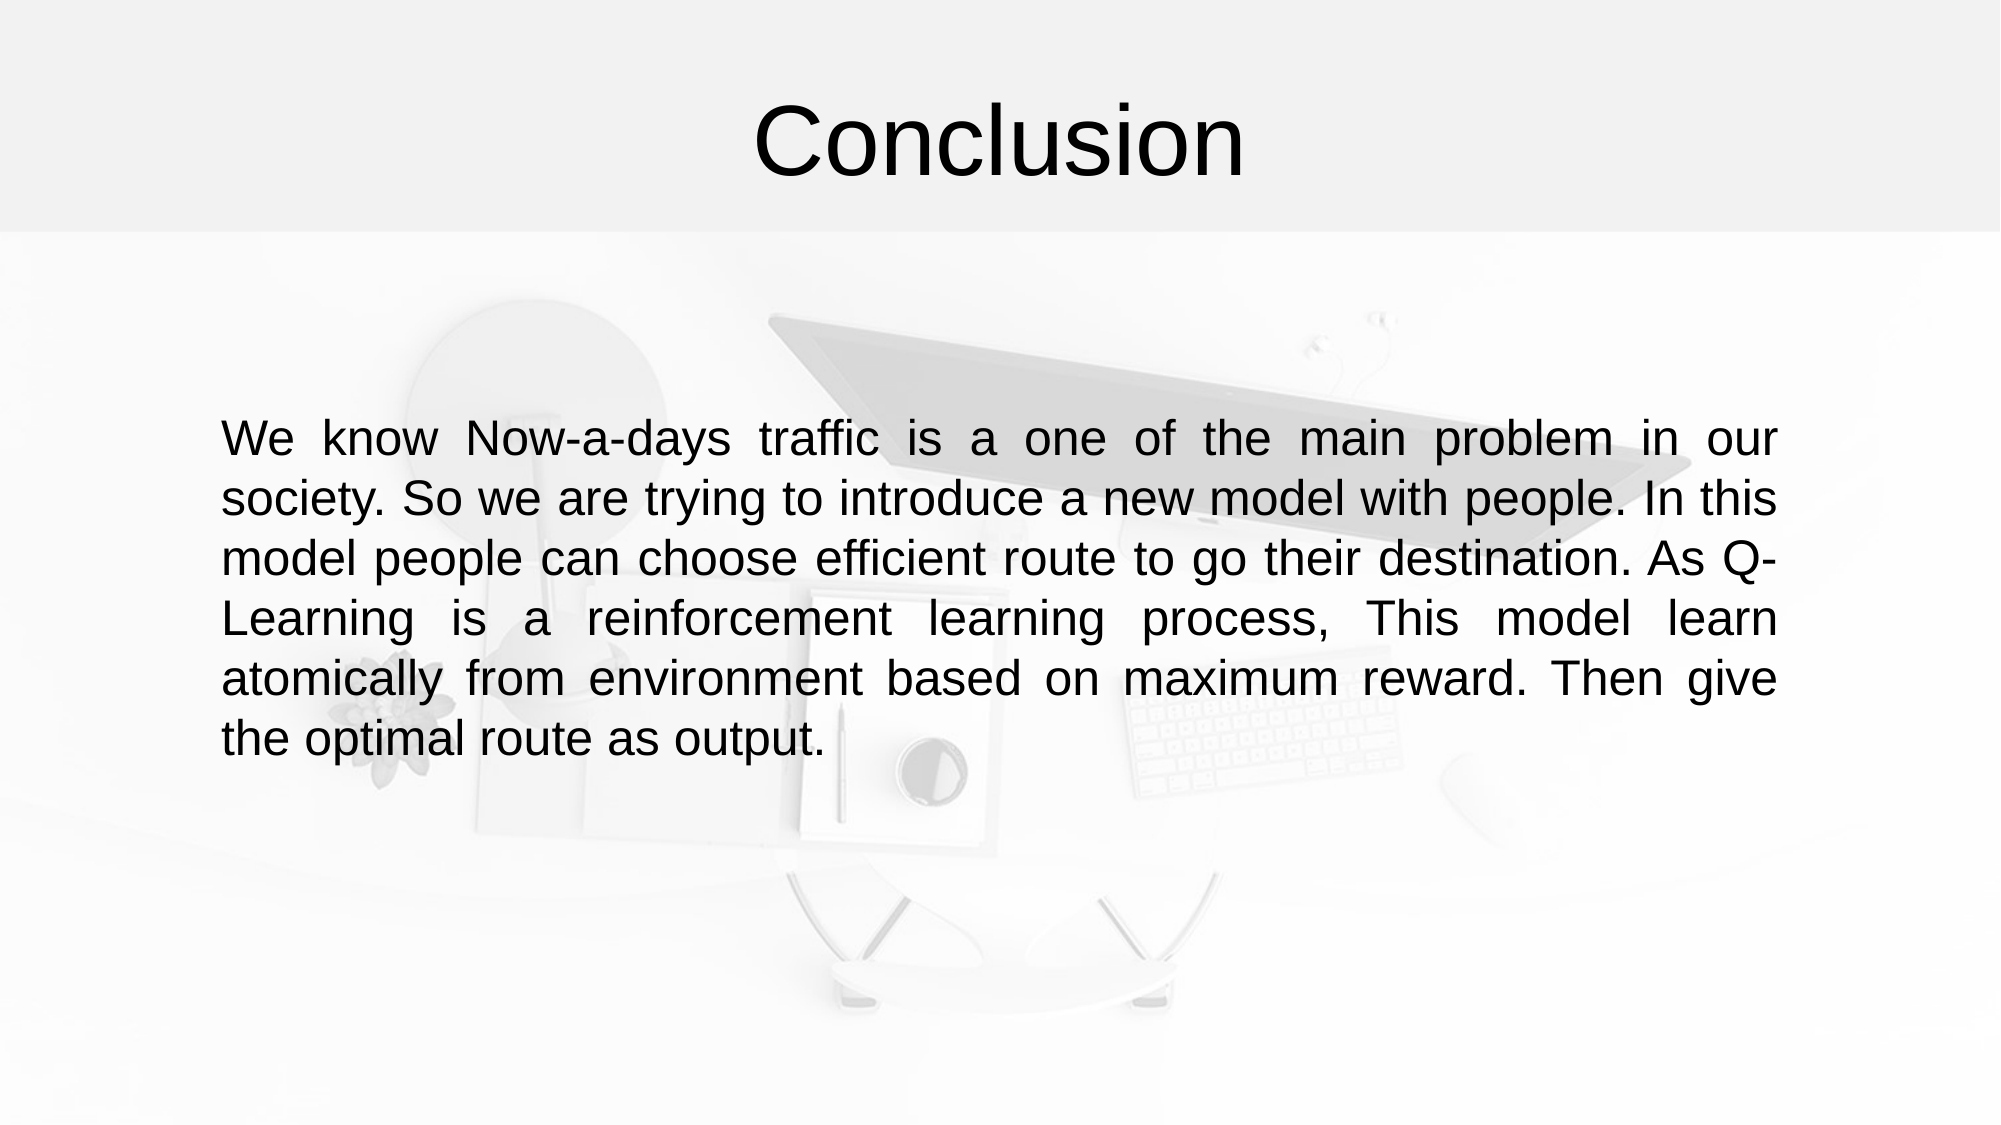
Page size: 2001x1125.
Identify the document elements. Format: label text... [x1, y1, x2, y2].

text_box We know Now-a-days traffic is a one of the main problem in our society. So we are trying to introduce a new model with people. In this model people can choose efficient route to go their destination. As Q-Learning is a reinforcement learning process, This model learn atomically from environment based on maximum reward. Then give the optimal route as output. [206, 397, 1794, 818]
list Conclusion [0, 72, 2000, 199]
picture [0, 0, 2001, 1125]
